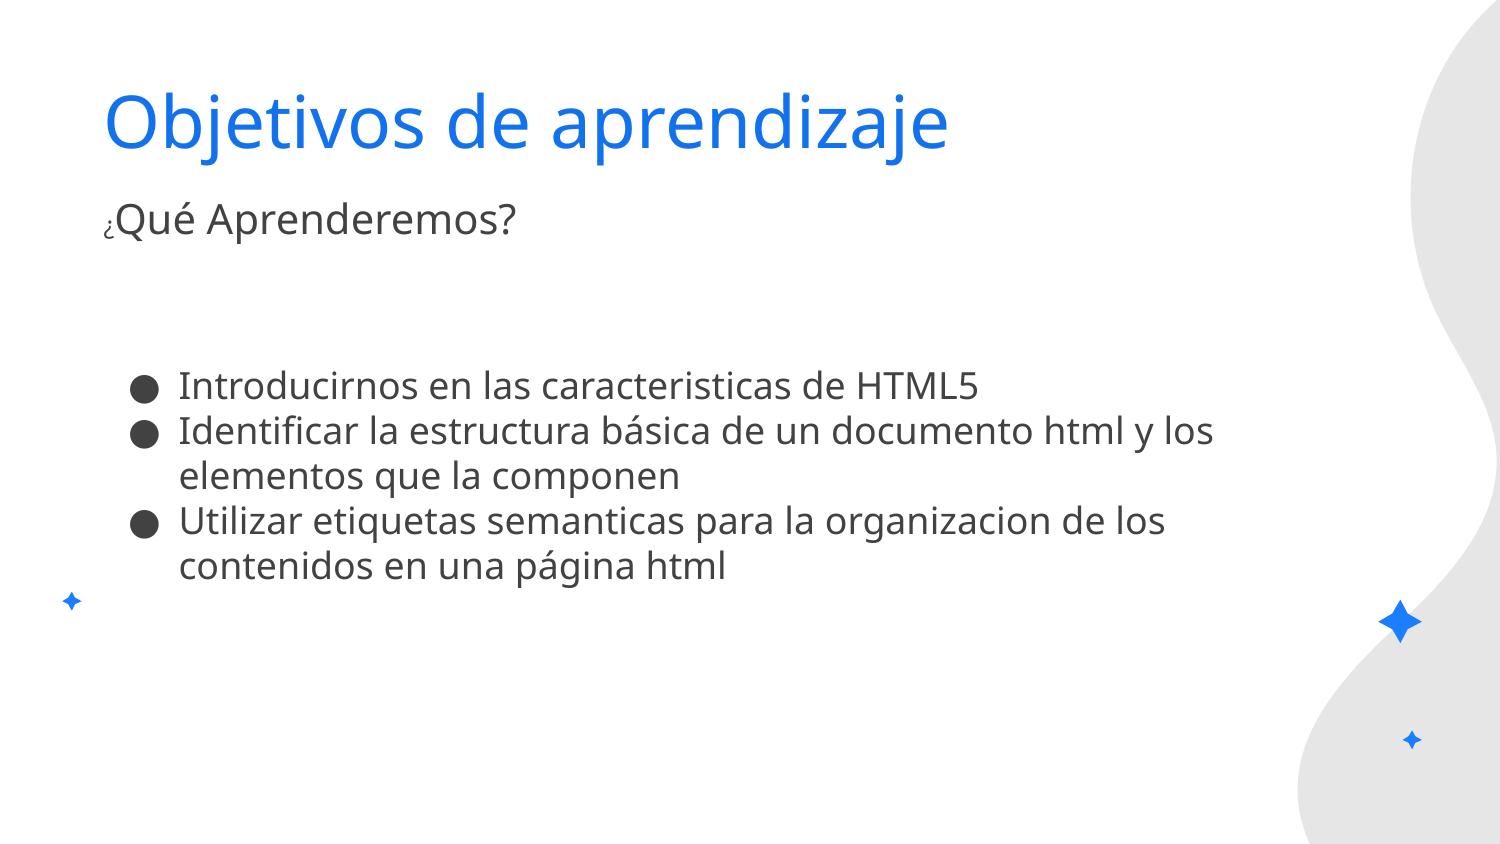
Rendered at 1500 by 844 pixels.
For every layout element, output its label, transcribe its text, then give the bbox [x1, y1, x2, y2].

text_box [1378, 599, 1422, 644]
text_box [62, 591, 82, 611]
title Objetivos de aprendizaje [88, 60, 1403, 178]
text_box [1402, 730, 1422, 750]
list ¿Qué Aprenderemos? Introducirnos en las caracteristicas de HTML5 Identificar la estructura básica de un documento html y los elementos que la componen Utilizar etiquetas semanticas para la organizacion de los contenidos en una página html [88, 178, 1372, 765]
